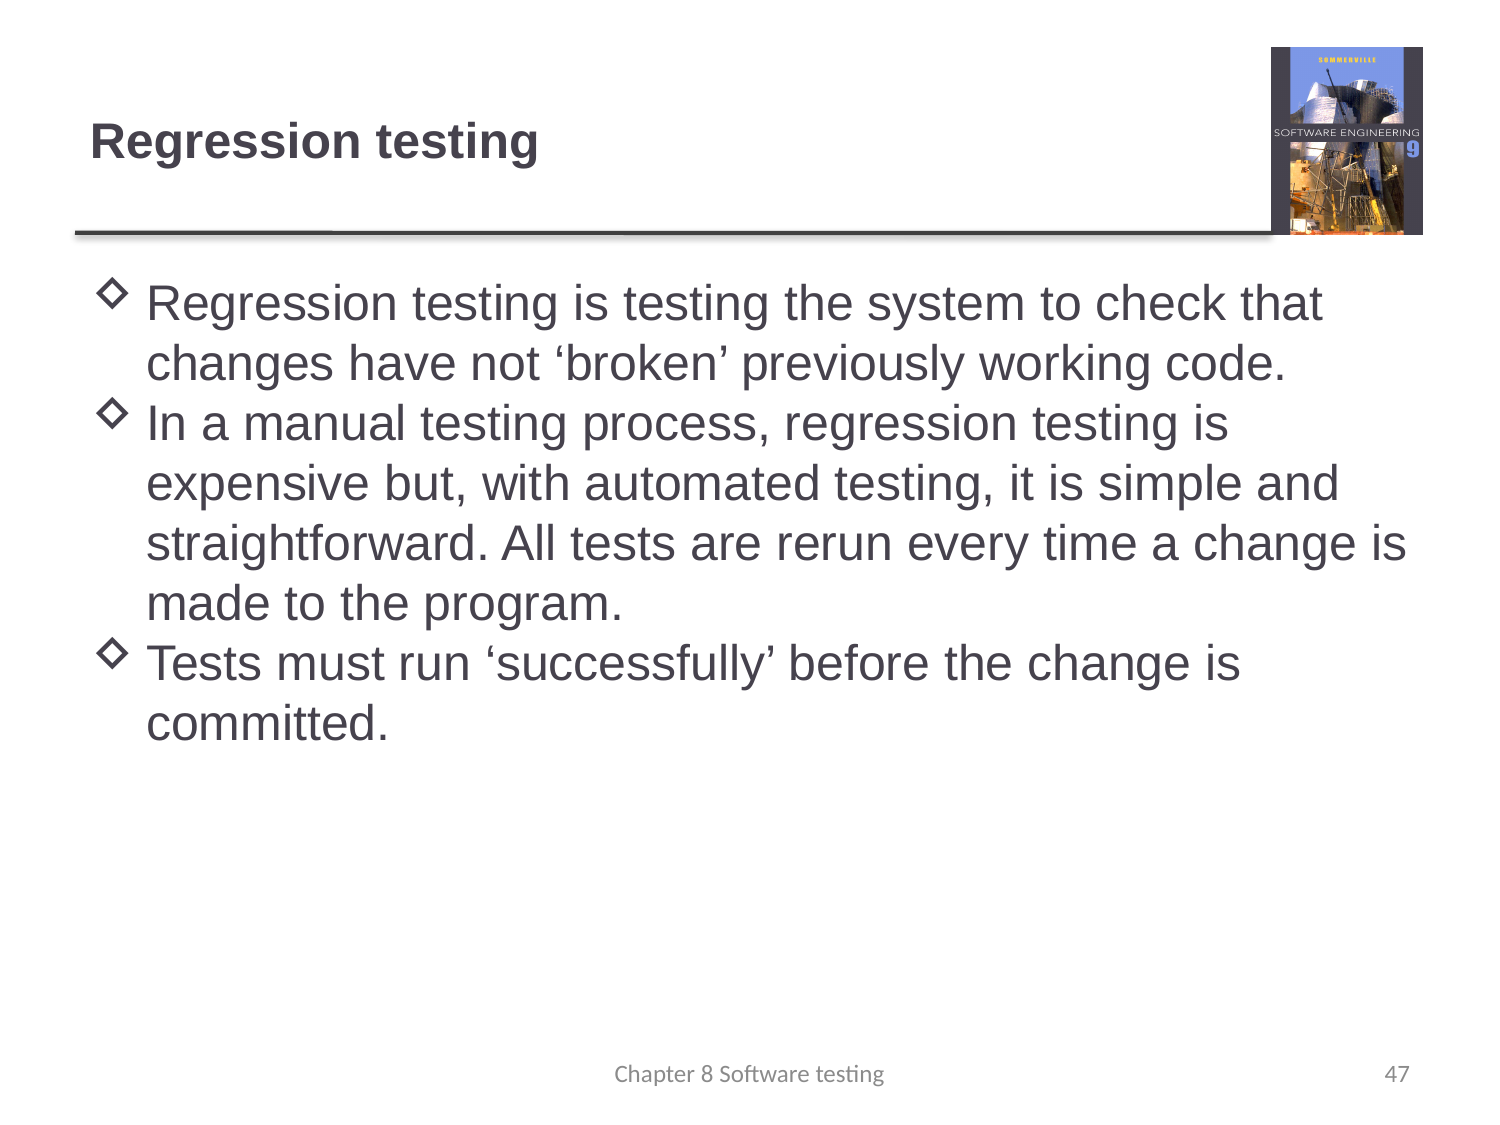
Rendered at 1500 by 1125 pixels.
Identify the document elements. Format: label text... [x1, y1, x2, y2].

text_box Regression testing is testing the system to check that changes have not ‘broken’ previously working code. In a manual testing process, regression testing is expensive but, with automated testing, it is simple and straightforward. All tests are rerun every time a change is made to the program. Tests must run ‘successfully’ before the change is committed. [75, 262, 1425, 1005]
text_box <number> [1074, 1042, 1425, 1103]
text_box Chapter 8 Software testing [512, 1042, 988, 1103]
text_box Regression testing [74, 45, 1272, 233]
picture [1272, 47, 1423, 235]
